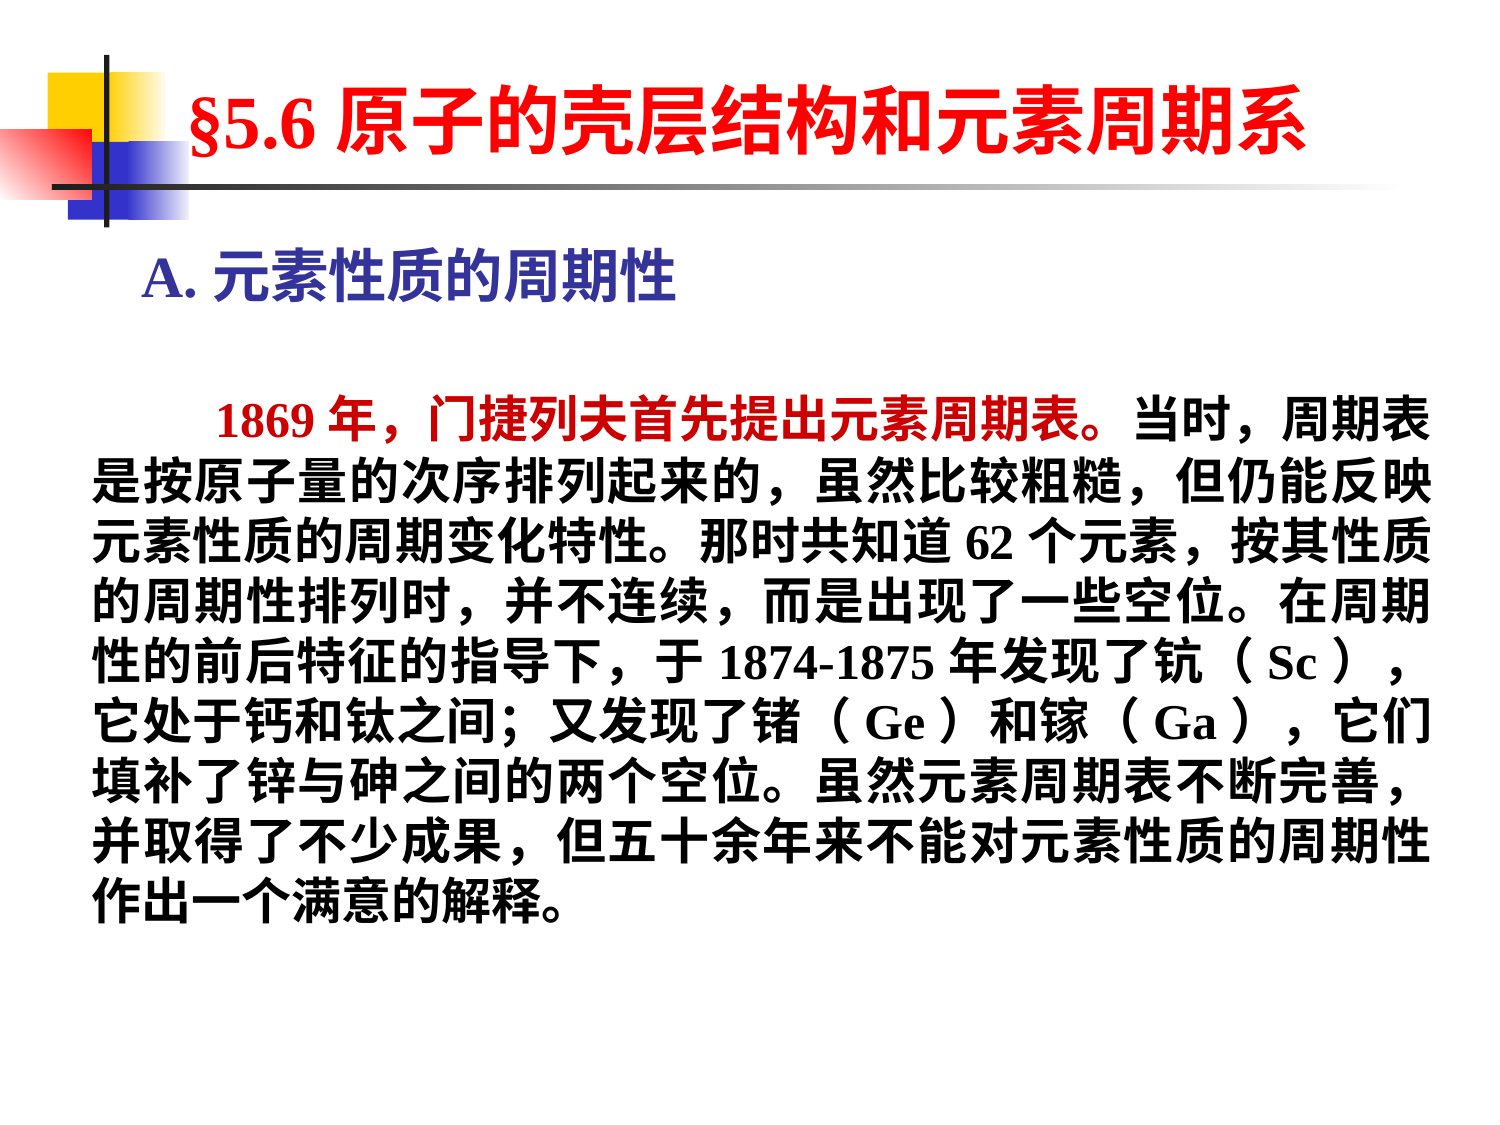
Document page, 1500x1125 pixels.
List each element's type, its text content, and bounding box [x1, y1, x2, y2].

text_box §5.6原子的壳层结构和元素周期系 [171, 66, 1326, 172]
text_box A.元素性质的周期性 1869年，门捷列夫首先提出元素周期表。当时，周期表是按原子量的次序排列起来的，虽然比较粗糙，但仍能反映元素性质的周期变化特性。那时共知道62个元素，按其性质的周期性排列时，并不连续，而是出现了一些空位。在周期性的前后特征的指导下，于1874-1875年发现了钪（Sc），它处于钙和钛之间；又发现了锗（Ge）和镓（Ga），它们填补了锌与砷之间的两个空位。虽然元素周期表不断完善，并取得了不少成果，但五十余年来不能对元素性质的周期性作出一个满意的解释。 [76, 231, 1447, 937]
